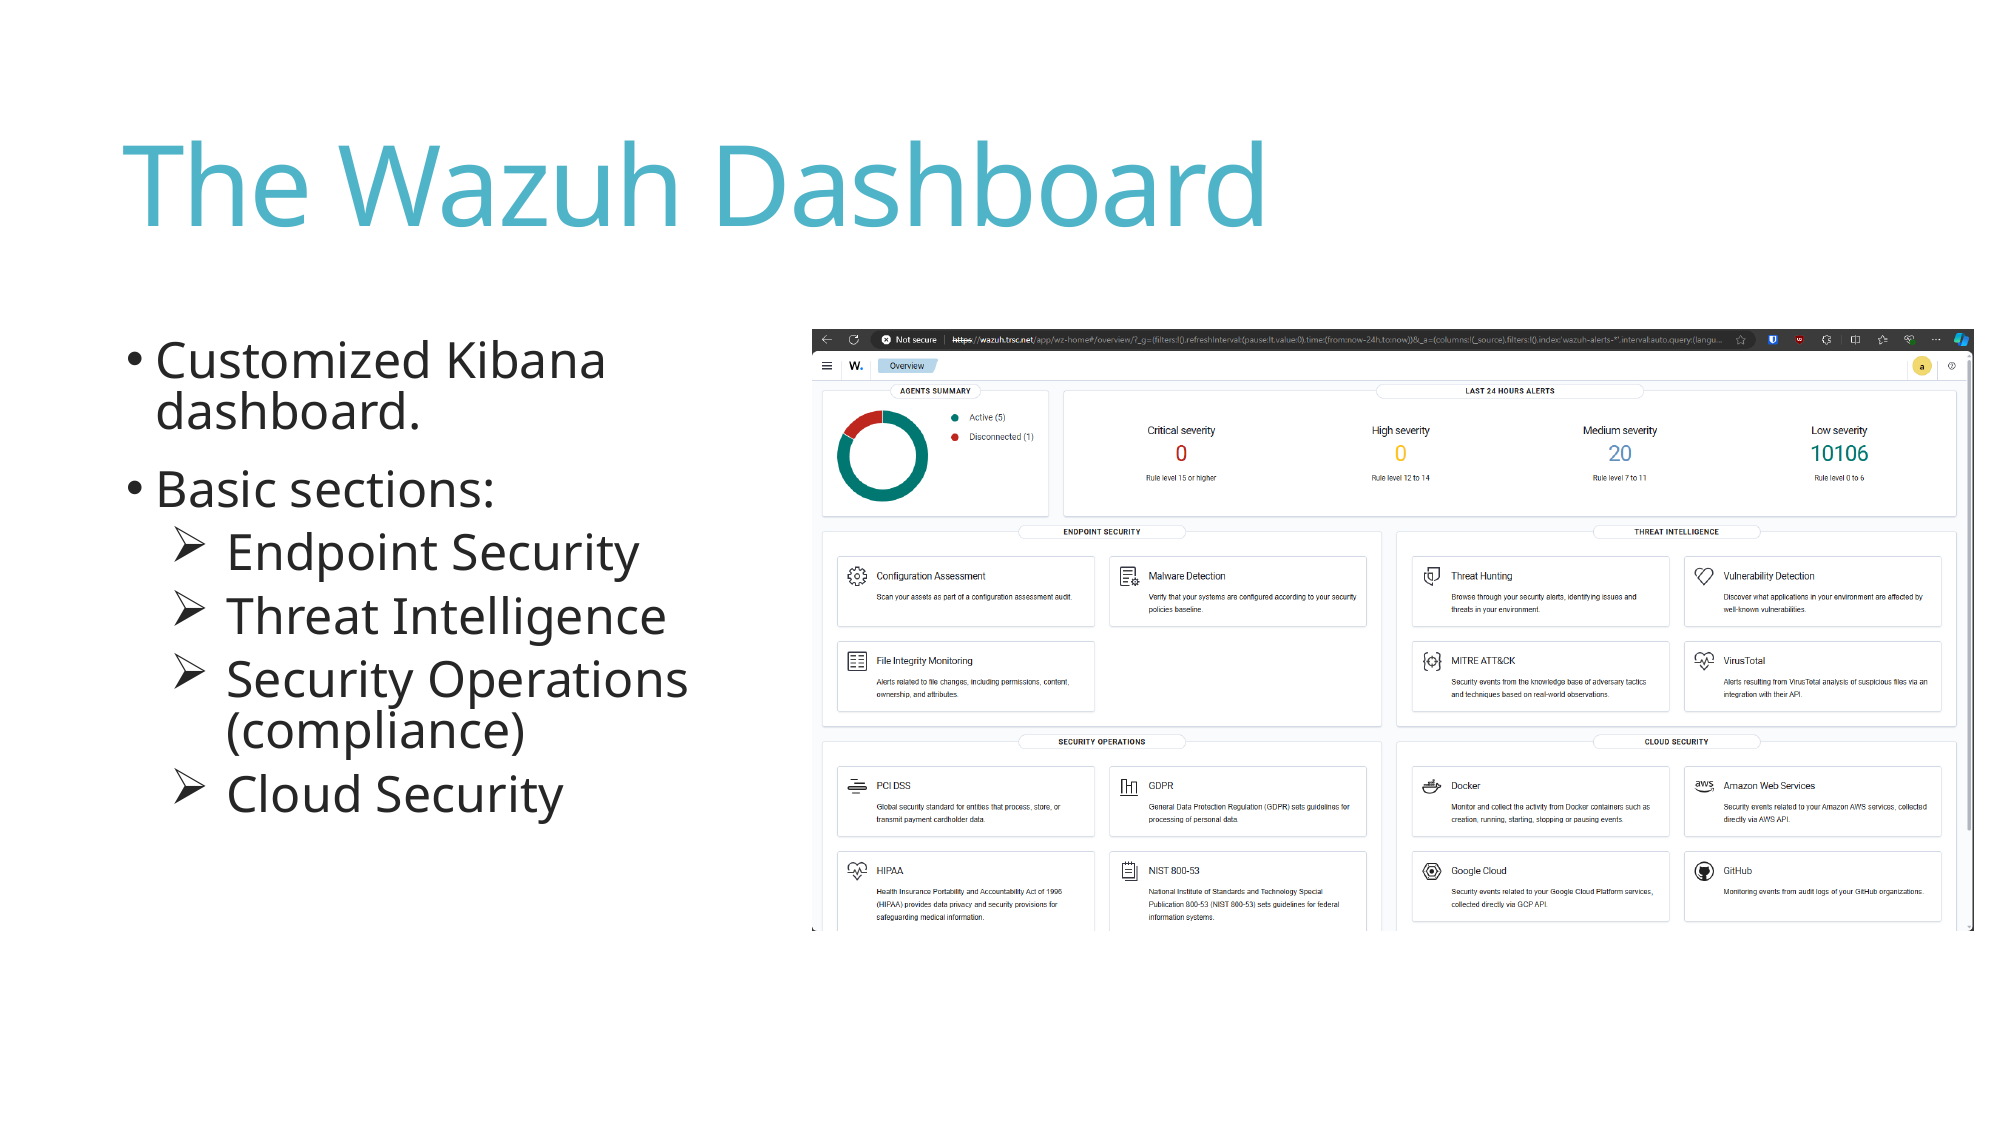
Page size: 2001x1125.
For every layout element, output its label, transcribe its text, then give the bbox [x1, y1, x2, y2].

title The Wazuh Dashboard [107, 81, 1875, 302]
picture [812, 329, 1974, 932]
list Customized Kibana dashboard. Basic sections: Endpoint Security Threat Intelligence Security Operations (compliance) Cloud Security [111, 329, 793, 948]
